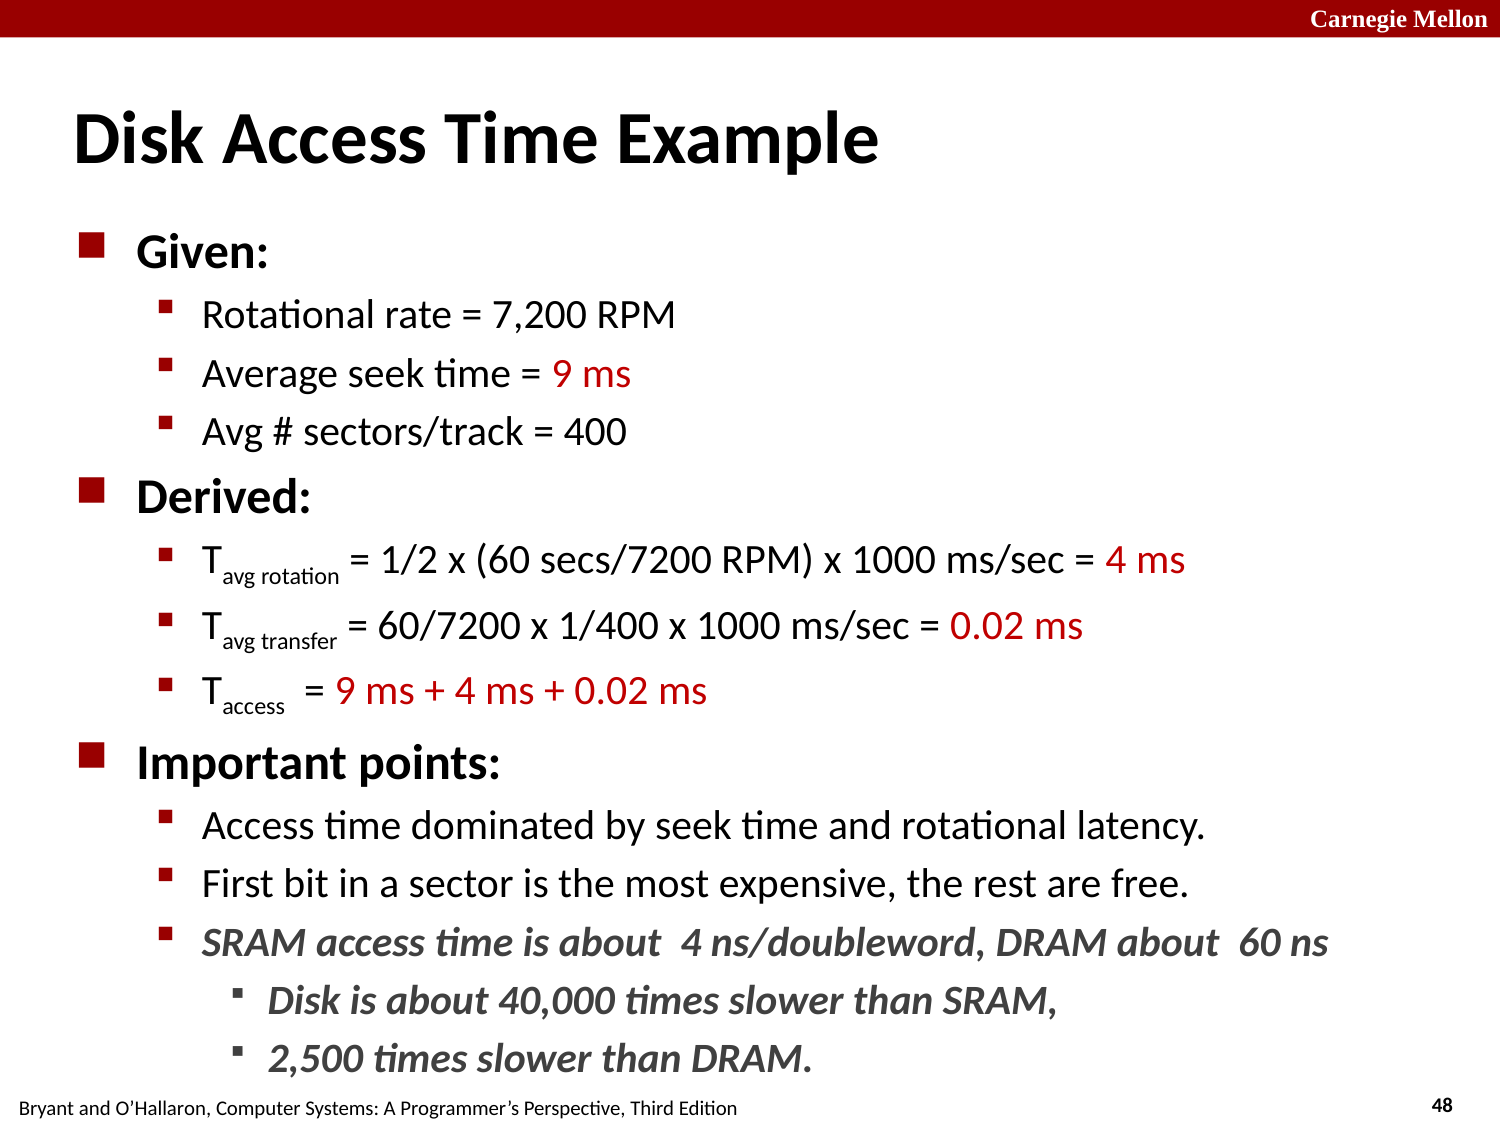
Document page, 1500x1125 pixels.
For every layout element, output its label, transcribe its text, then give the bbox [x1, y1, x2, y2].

list Given: Rotational rate = 7,200 RPM Average seek time = 9 ms Avg # sectors/track = 400 Derived: Tavg rotation = 1/2 x (60 secs/7200 RPM) x 1000 ms/sec = 4 ms Tavg transfer = 60/7200 x 1/400 x 1000 ms/sec = 0.02 ms Taccess = 9 ms + 4 ms + 0.02 ms Important points: Access time dominated by seek time and rotational latency. First bit in a sector is the most expensive, the rest are free. SRAM access time is about 4 ns/doubleword, DRAM about 60 ns Disk is about 40,000 times slower than SRAM, 2,500 times slower than DRAM. [64, 211, 1500, 1028]
title Disk Access Time Example [58, 71, 1305, 197]
